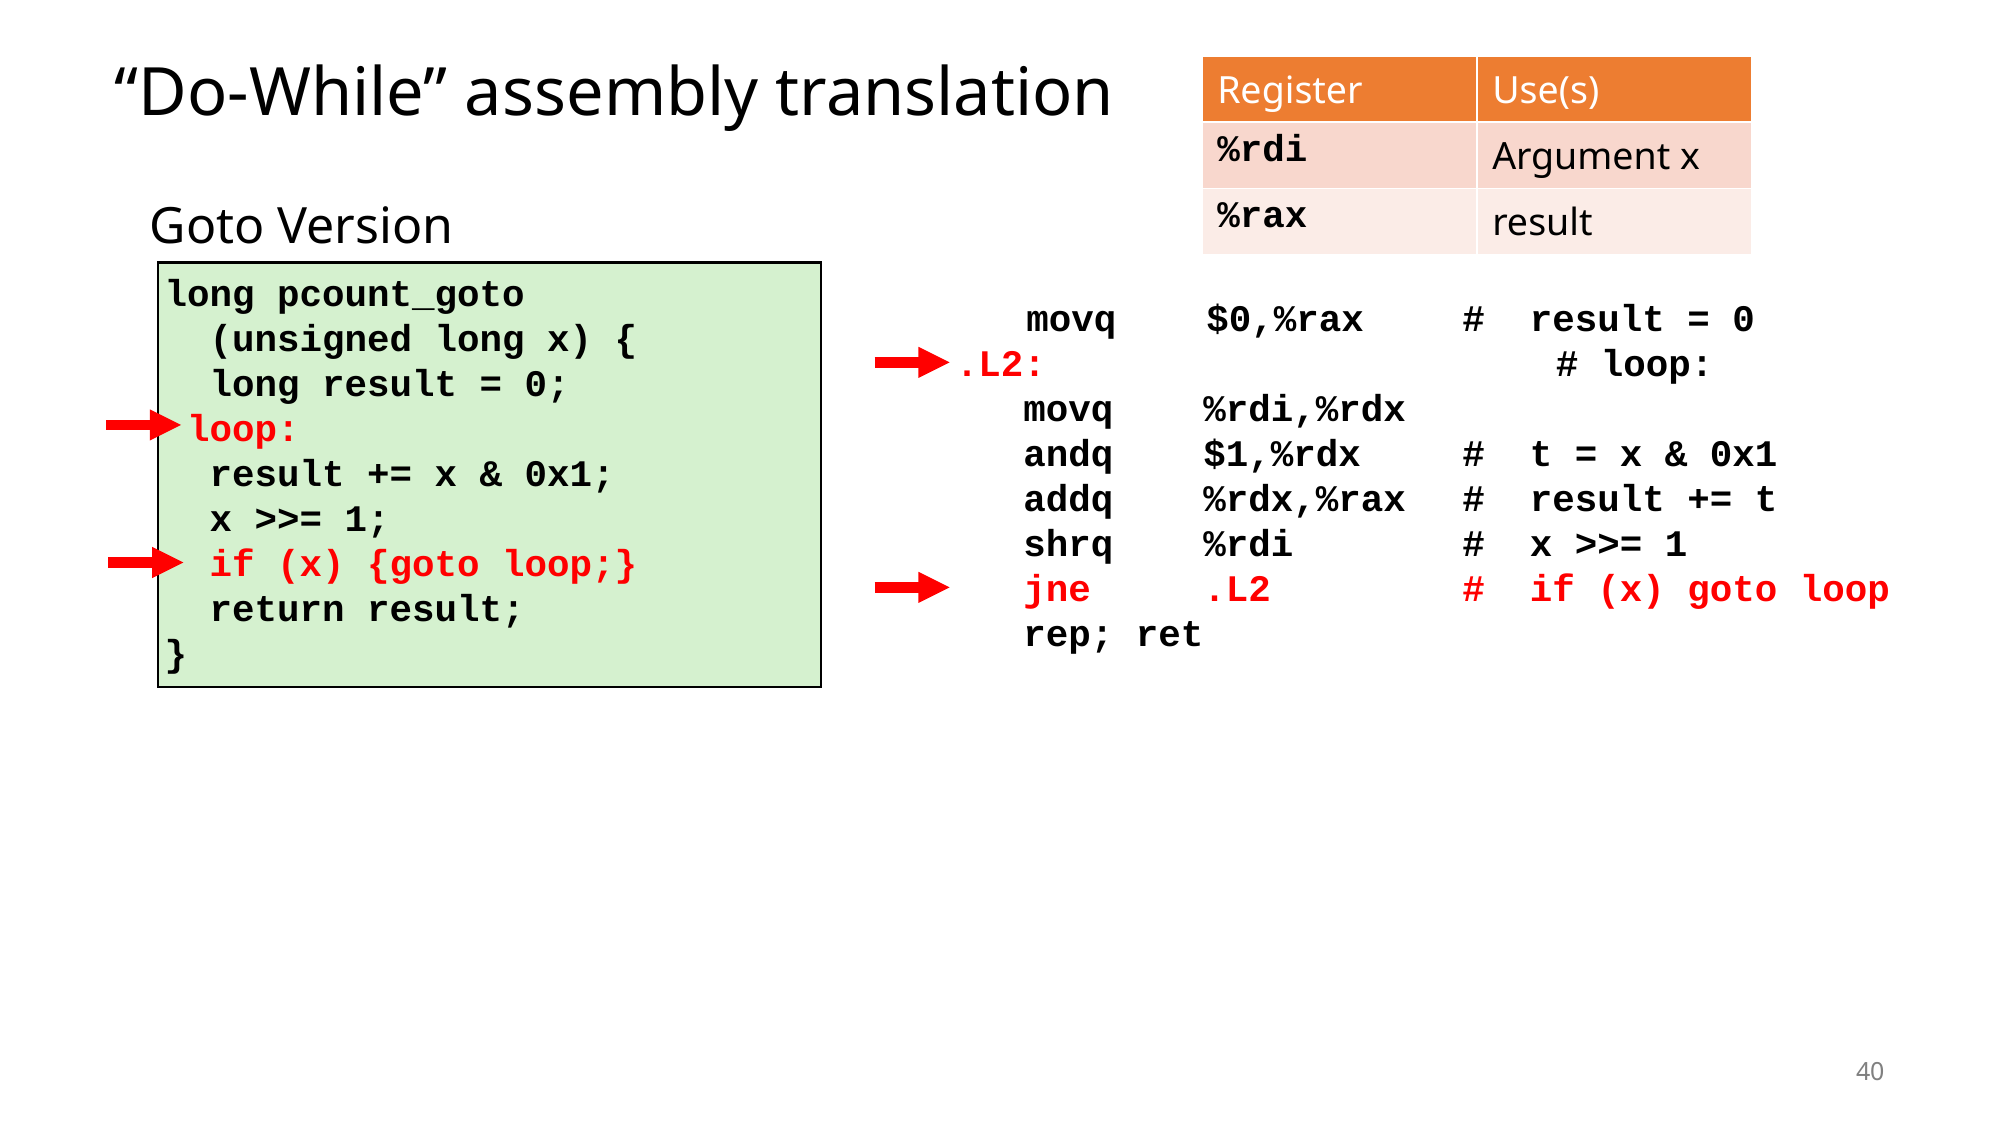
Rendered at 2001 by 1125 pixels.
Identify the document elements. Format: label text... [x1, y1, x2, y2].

text_box movq $0,%rax # result = 0 .L2: # loop: movq %rdi,%rdx andq $1,%rdx # t = x & 0x1 addq %rdx,%rax # result += t shrq %rdi # x >>= 1 jne .L2 # if (x) goto loop rep; ret [949, 287, 1900, 625]
table_header Use(s) [1478, 57, 1751, 121]
table_header Register [1203, 57, 1476, 121]
text_box long pcount_goto (unsigned long x) { long result = 0; loop: result += x & 0x1; x >>= 1; if (x) {goto loop;} return result; } [158, 262, 822, 688]
title “Do-While” assembly translation [99, 37, 1900, 150]
table_cell Argument x [1478, 123, 1751, 188]
table_cell %rax [1203, 189, 1476, 254]
table_cell %rdi [1203, 123, 1476, 188]
table_cell result [1478, 189, 1751, 254]
text_box Goto Version [143, 187, 523, 261]
slide_number 40 [1749, 1042, 1900, 1103]
